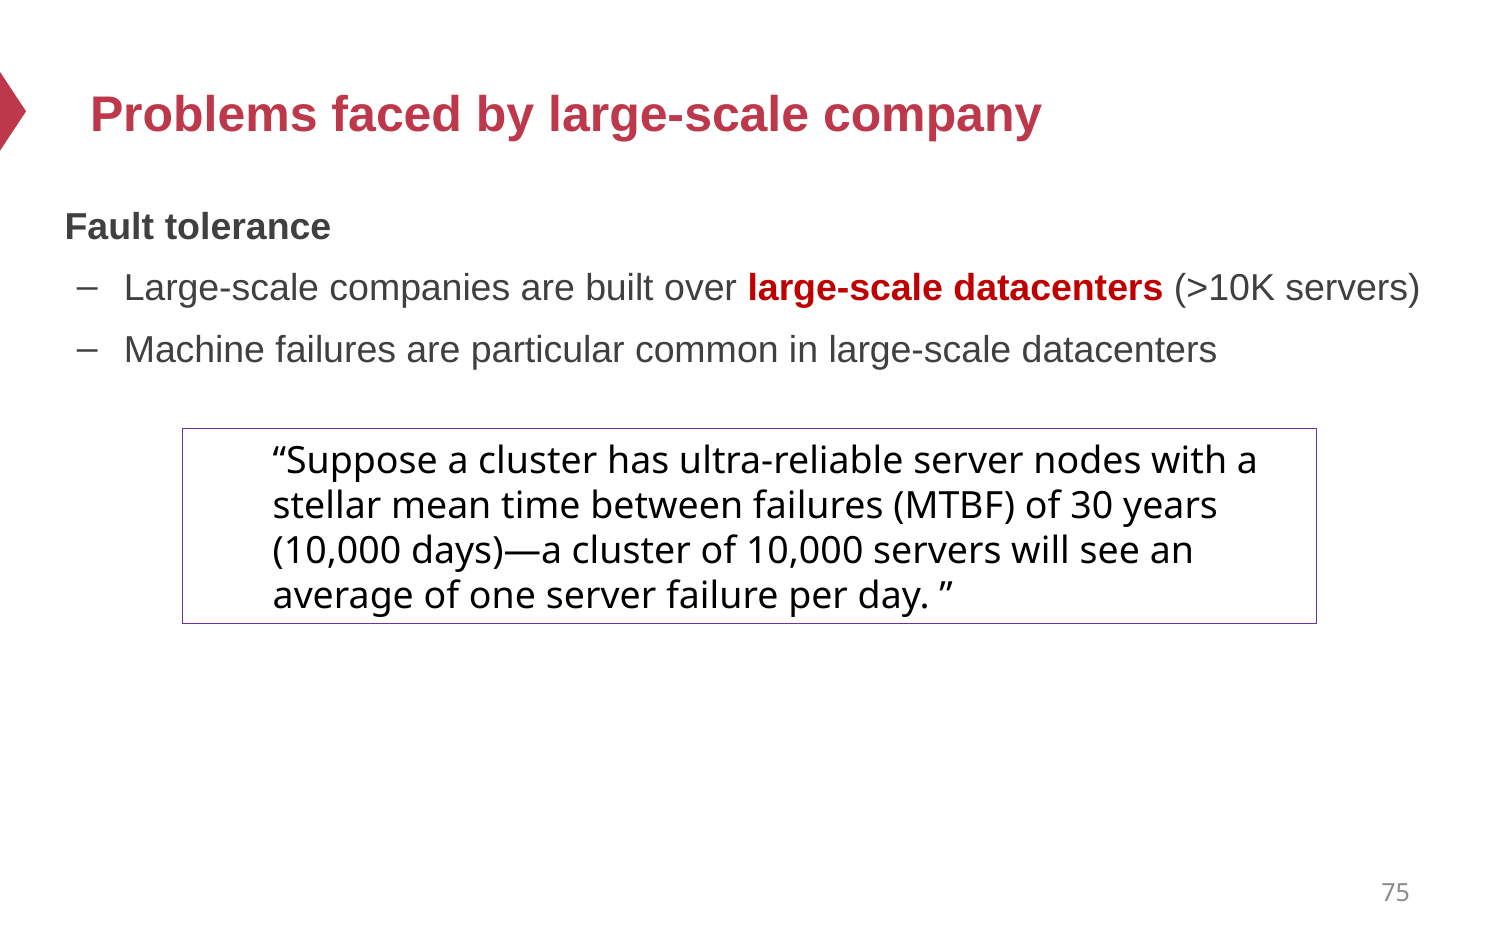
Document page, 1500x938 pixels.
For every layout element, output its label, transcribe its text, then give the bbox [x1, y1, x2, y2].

list Fault tolerance Large-scale companies are built over large-scale datacenters (>10K servers) Machine failures are particular common in large-scale datacenters [49, 185, 1451, 469]
title Problems faced by large-scale company [75, 37, 1425, 185]
slide_number 75 [1074, 868, 1425, 919]
text_box “Suppose a cluster has ultra-reliable server nodes with a stellar mean time between failures (MTBF) of 30 years (10,000 days)—a cluster of 10,000 servers will see an average of one server failure per day. ” [182, 428, 1317, 624]
